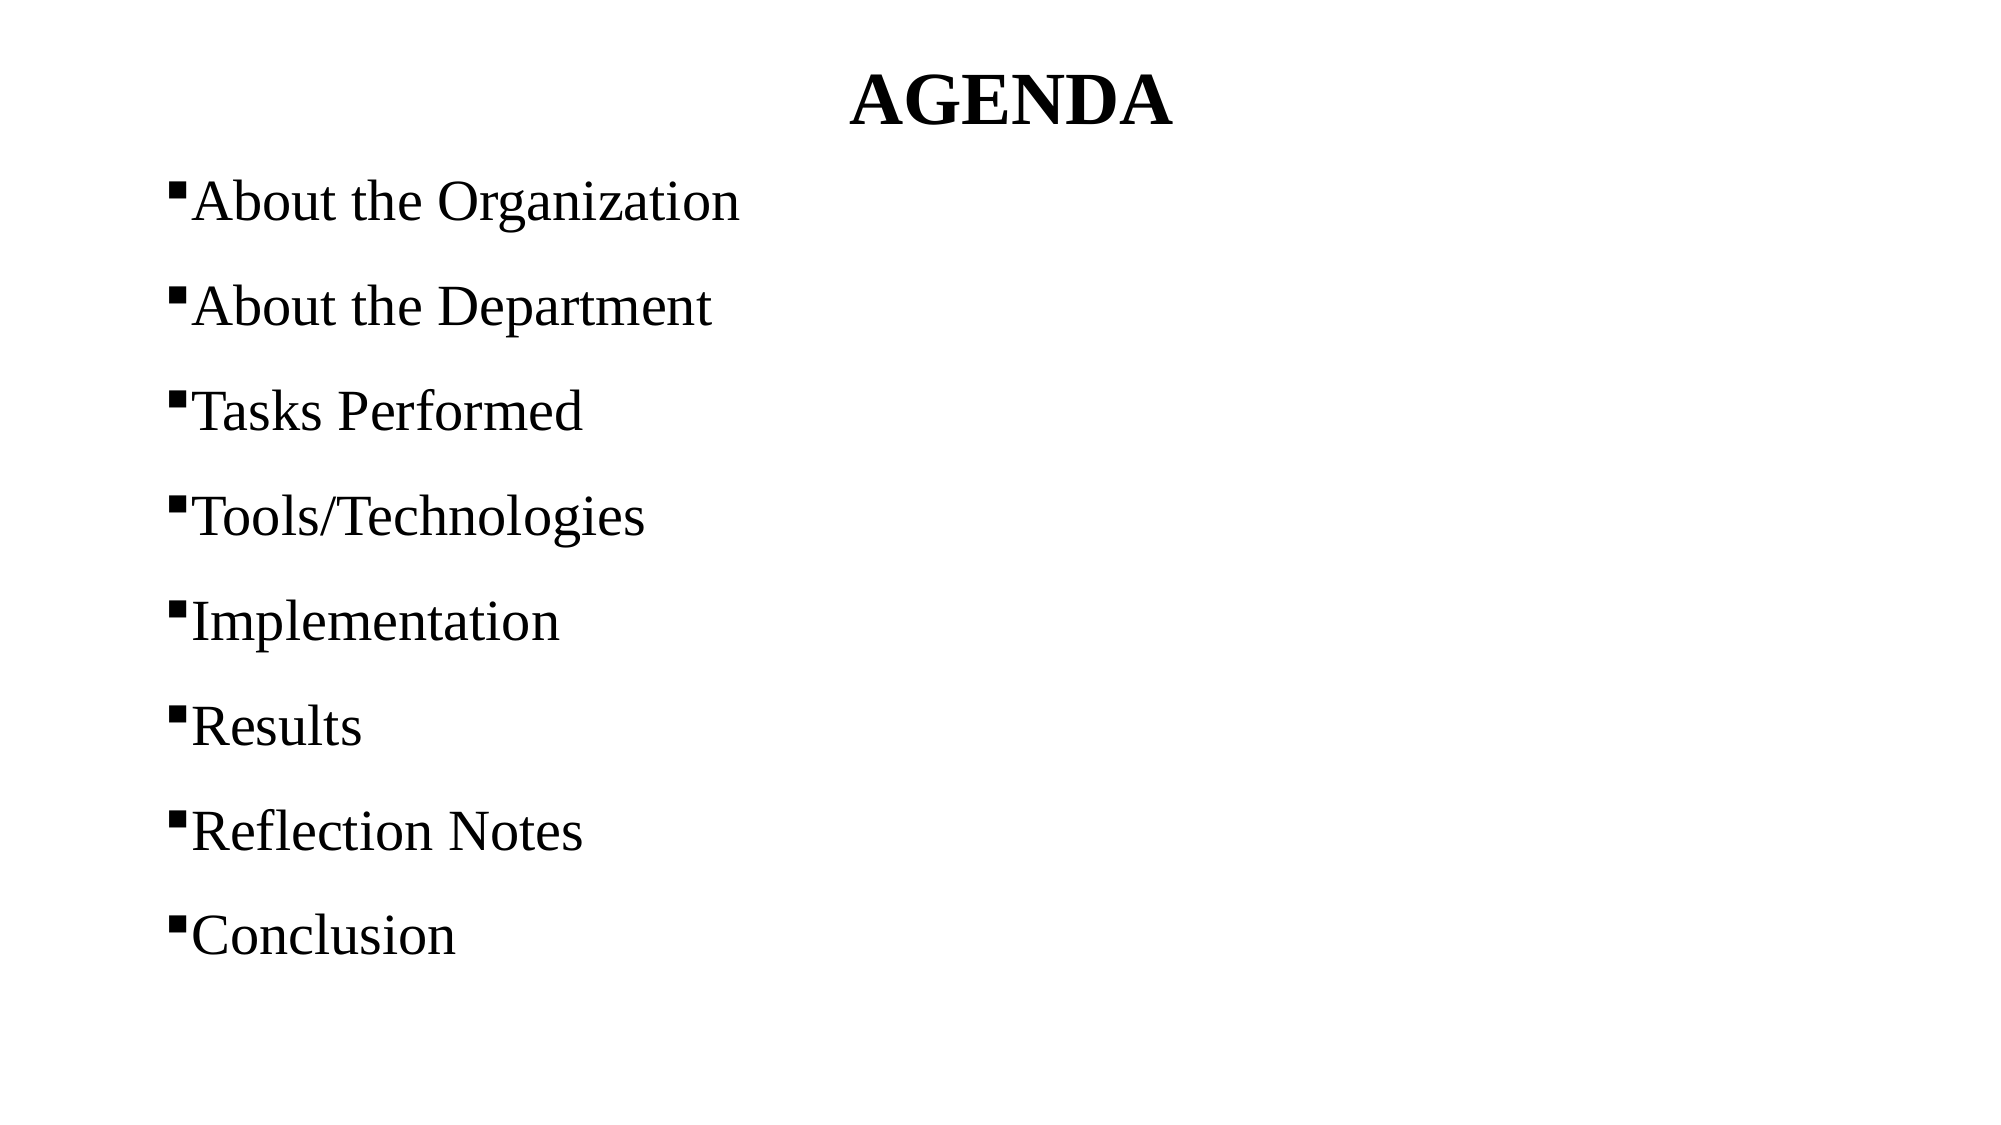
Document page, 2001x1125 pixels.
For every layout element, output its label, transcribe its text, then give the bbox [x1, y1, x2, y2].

list About the Organization About the Department Tasks Performed Tools/Technologies Implementation Results Reflection Notes Conclusion [149, 119, 1875, 1103]
title AGENDA [149, 35, 1875, 119]
